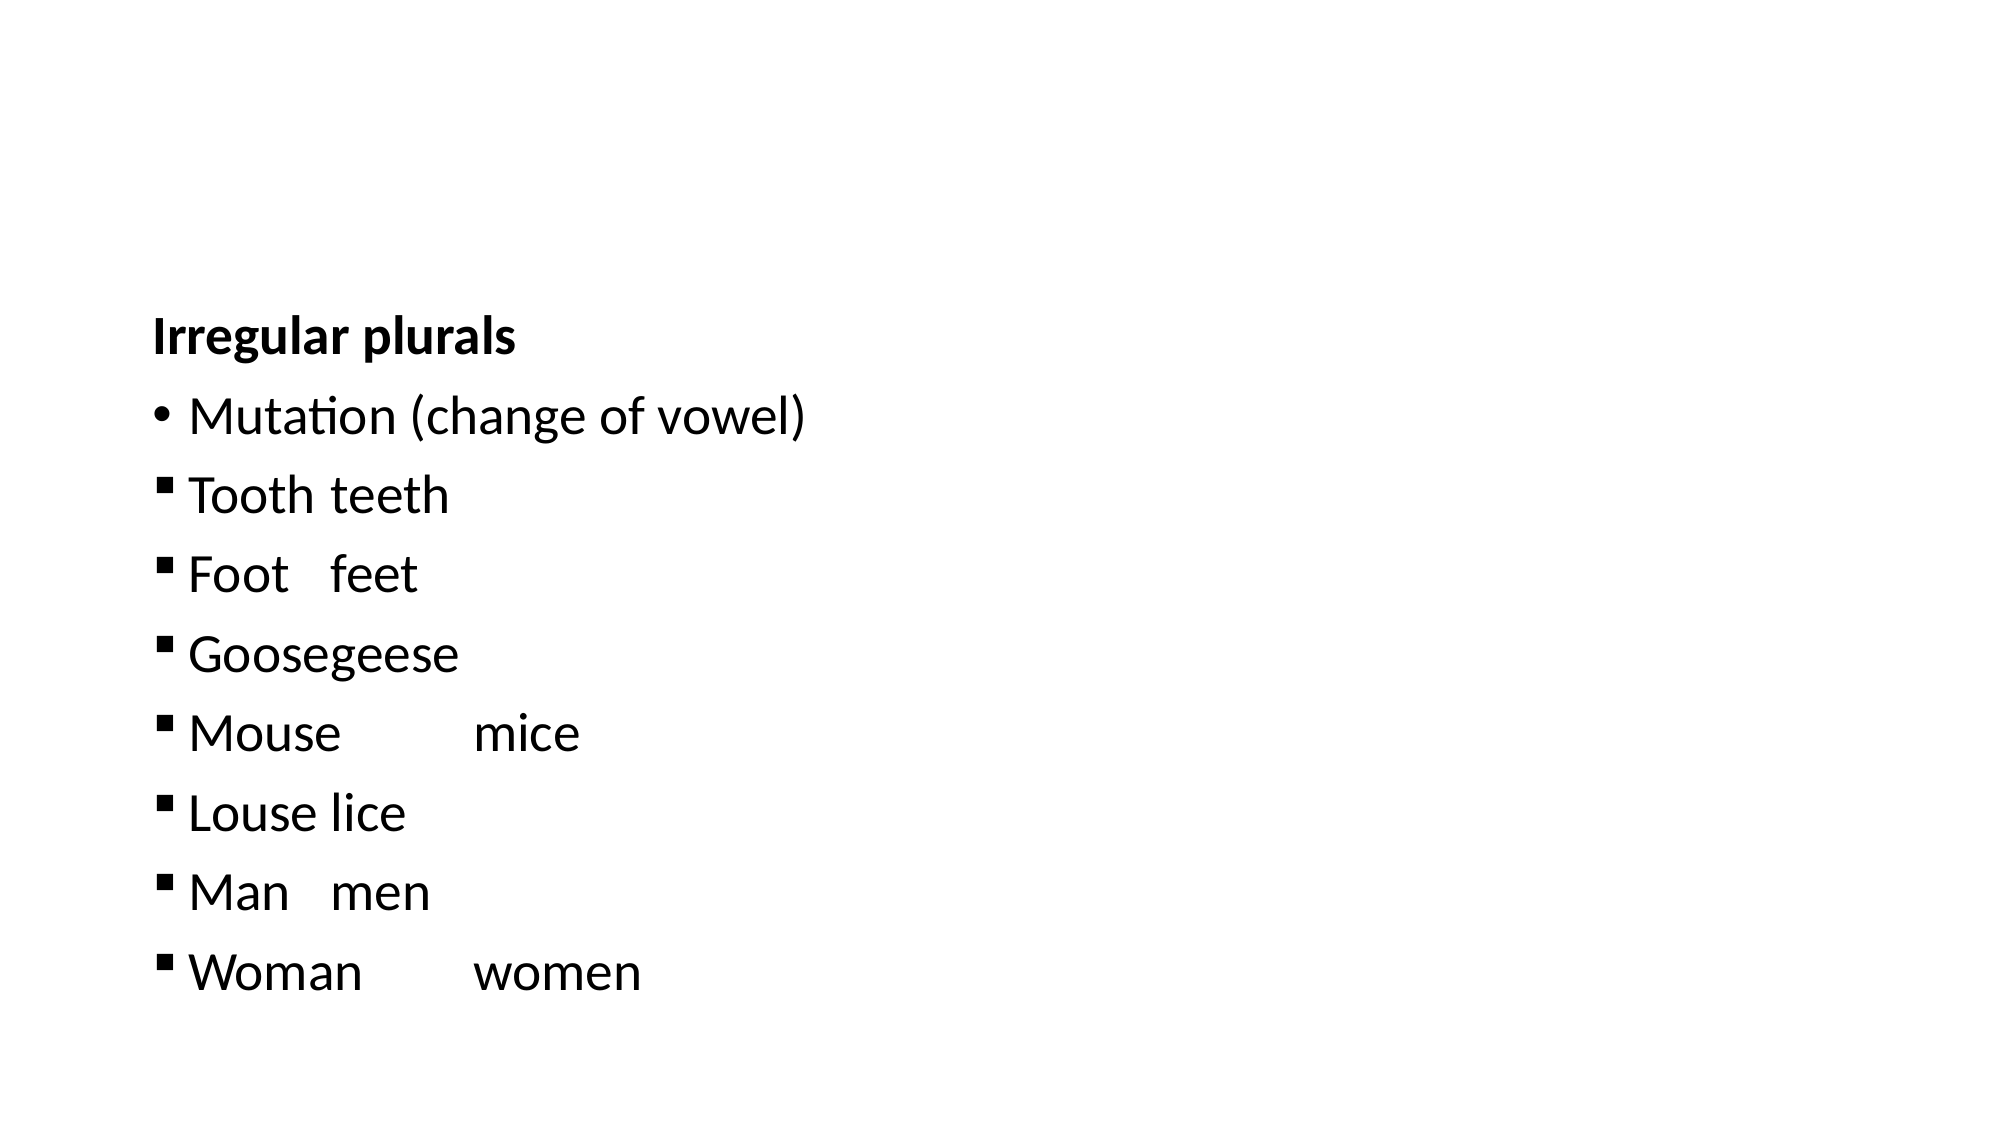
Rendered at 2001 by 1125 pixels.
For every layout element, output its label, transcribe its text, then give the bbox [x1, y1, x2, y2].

list Irregular plurals Mutation (change of vowel) Tooth teeth Foot feet Goose geese Mouse mice Louse lice Man men Woman women [137, 299, 1863, 1014]
